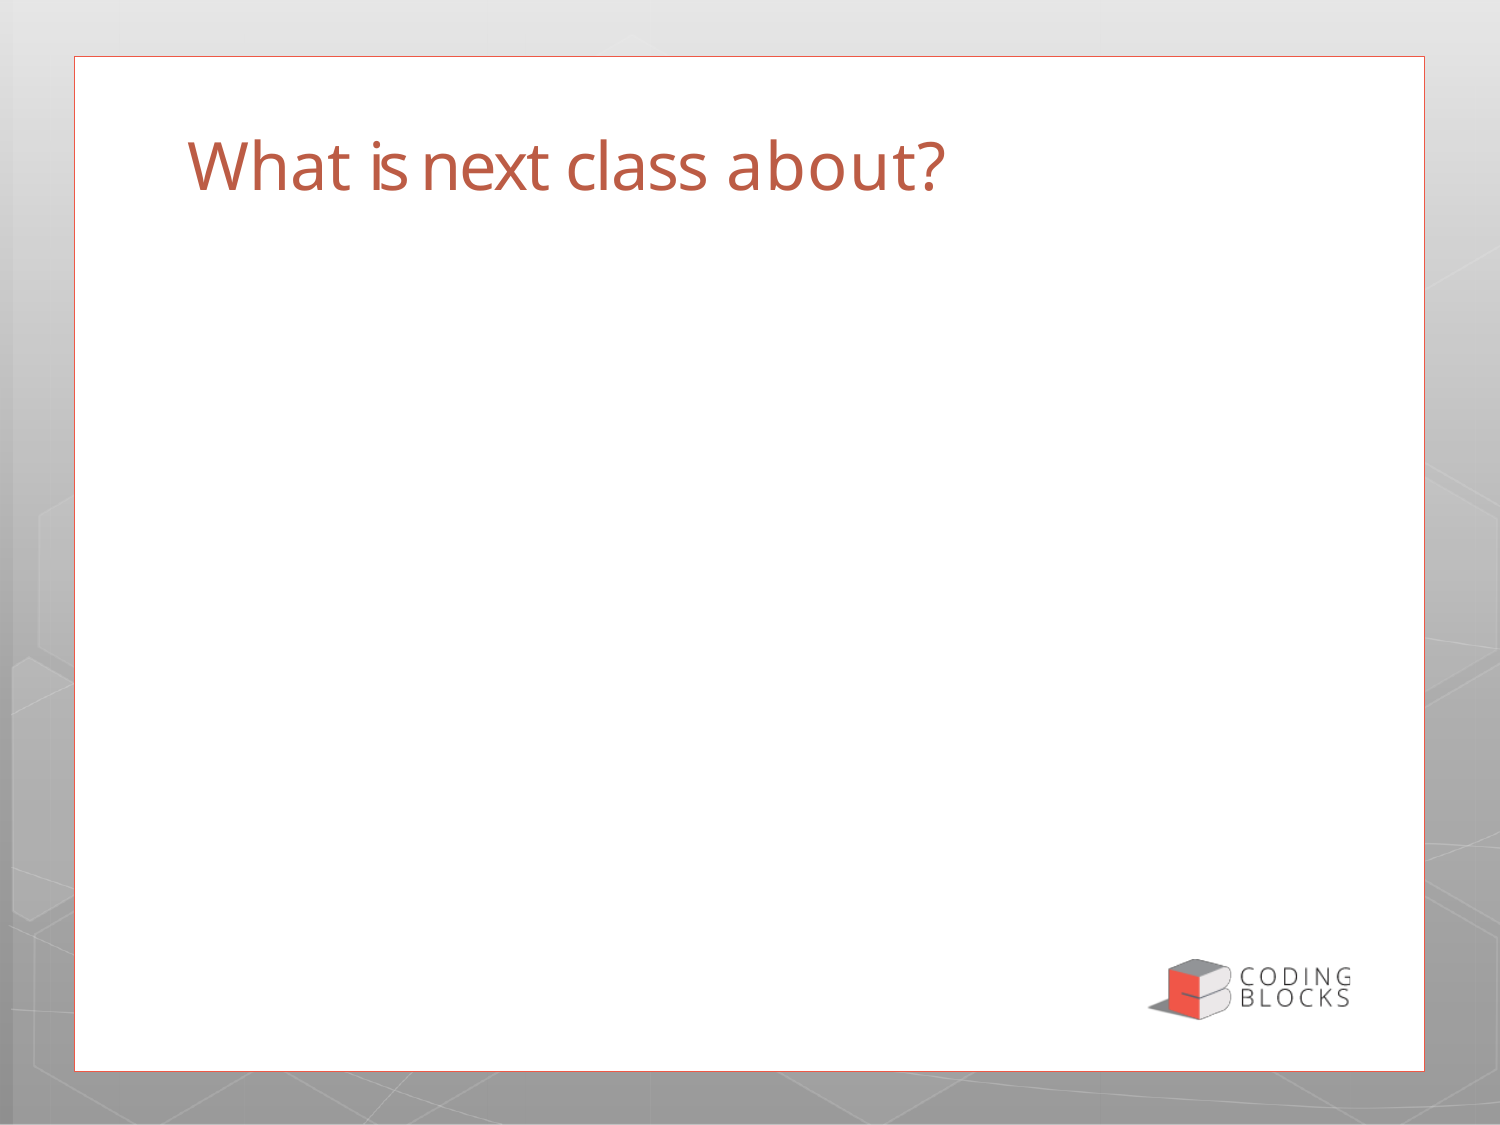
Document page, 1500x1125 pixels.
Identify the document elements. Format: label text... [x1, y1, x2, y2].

title What is next class about? [185, 121, 1007, 312]
picture [0, 0, 1500, 1125]
